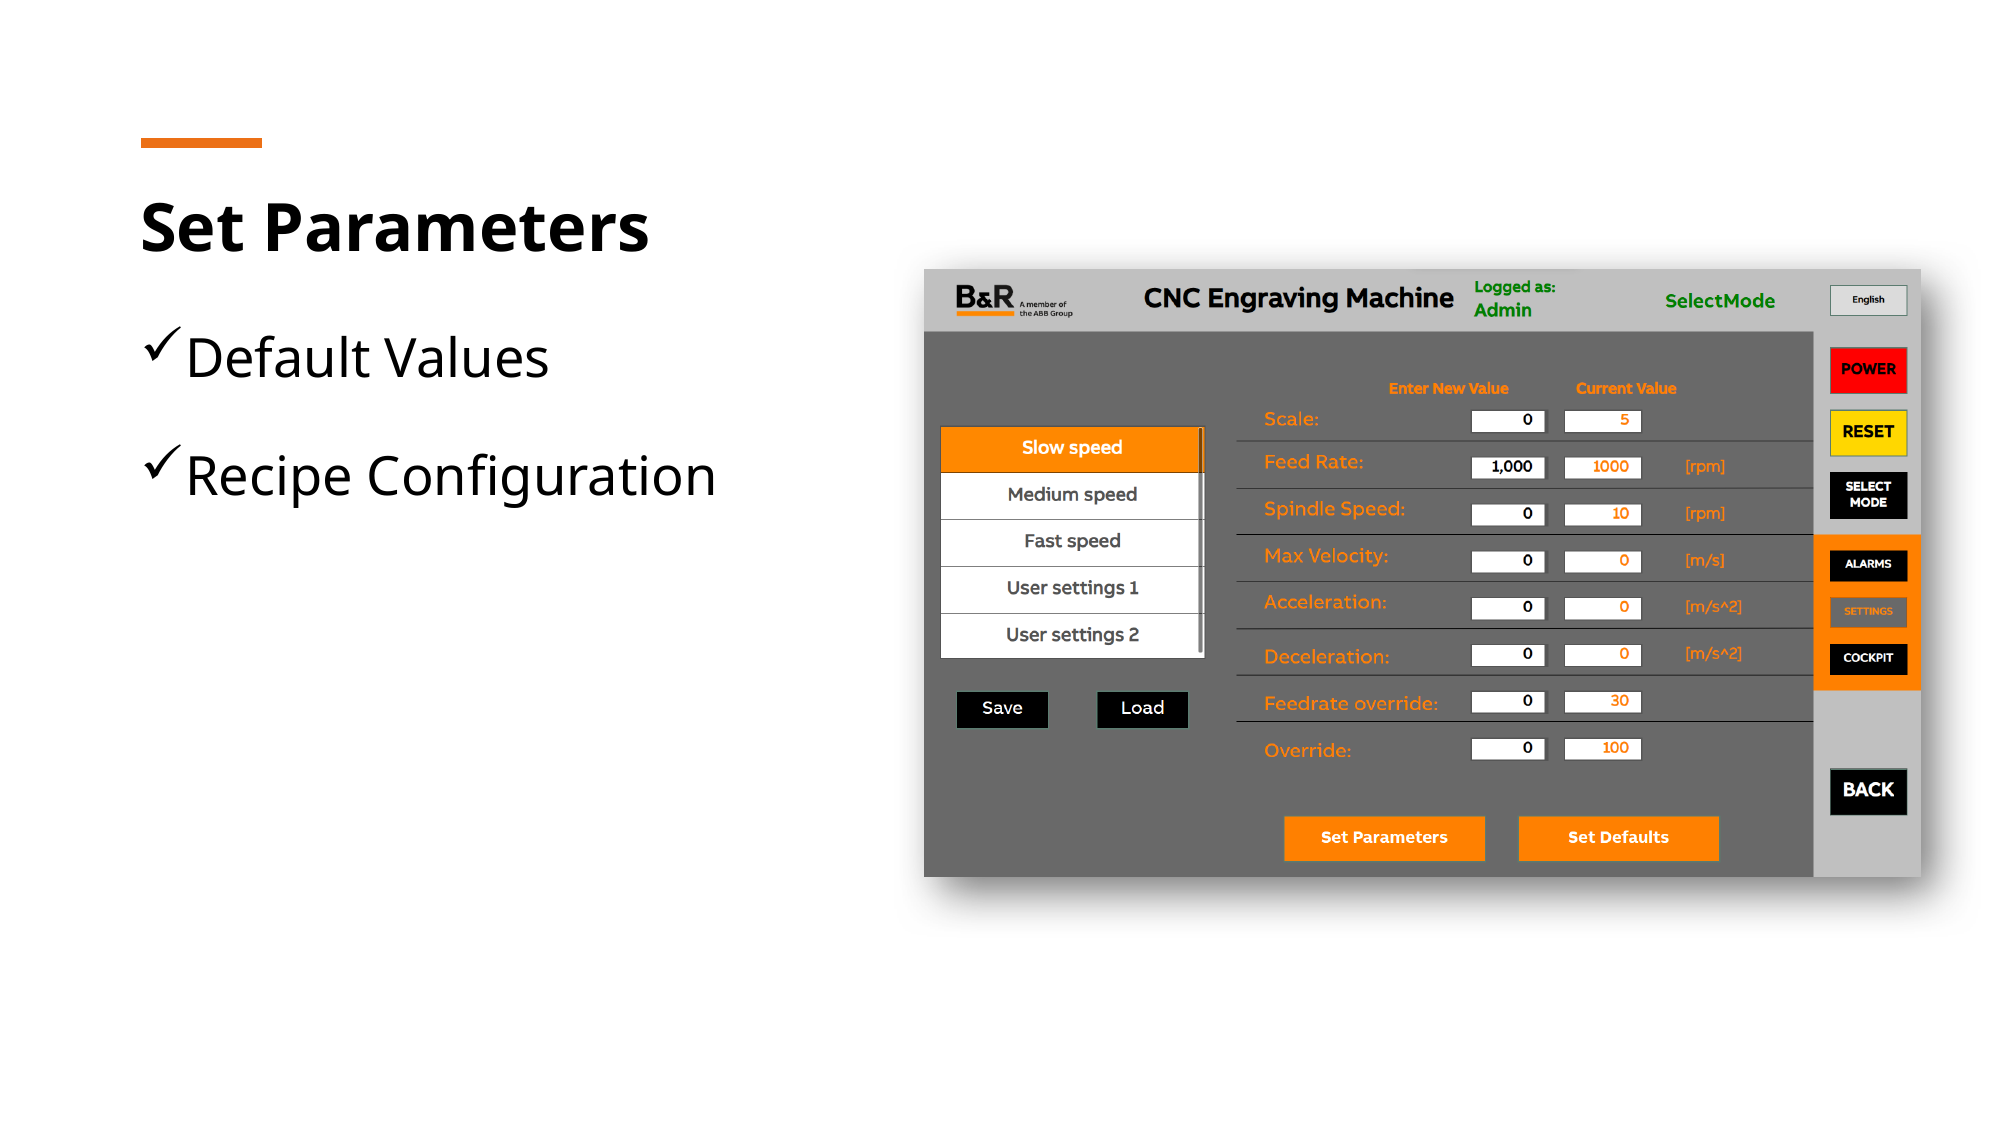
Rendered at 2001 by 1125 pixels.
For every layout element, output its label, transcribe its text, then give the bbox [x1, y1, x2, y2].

text_box Default Values Recipe Configuration [124, 283, 847, 965]
title Set Parameters [124, 186, 1043, 270]
picture [924, 269, 1921, 877]
